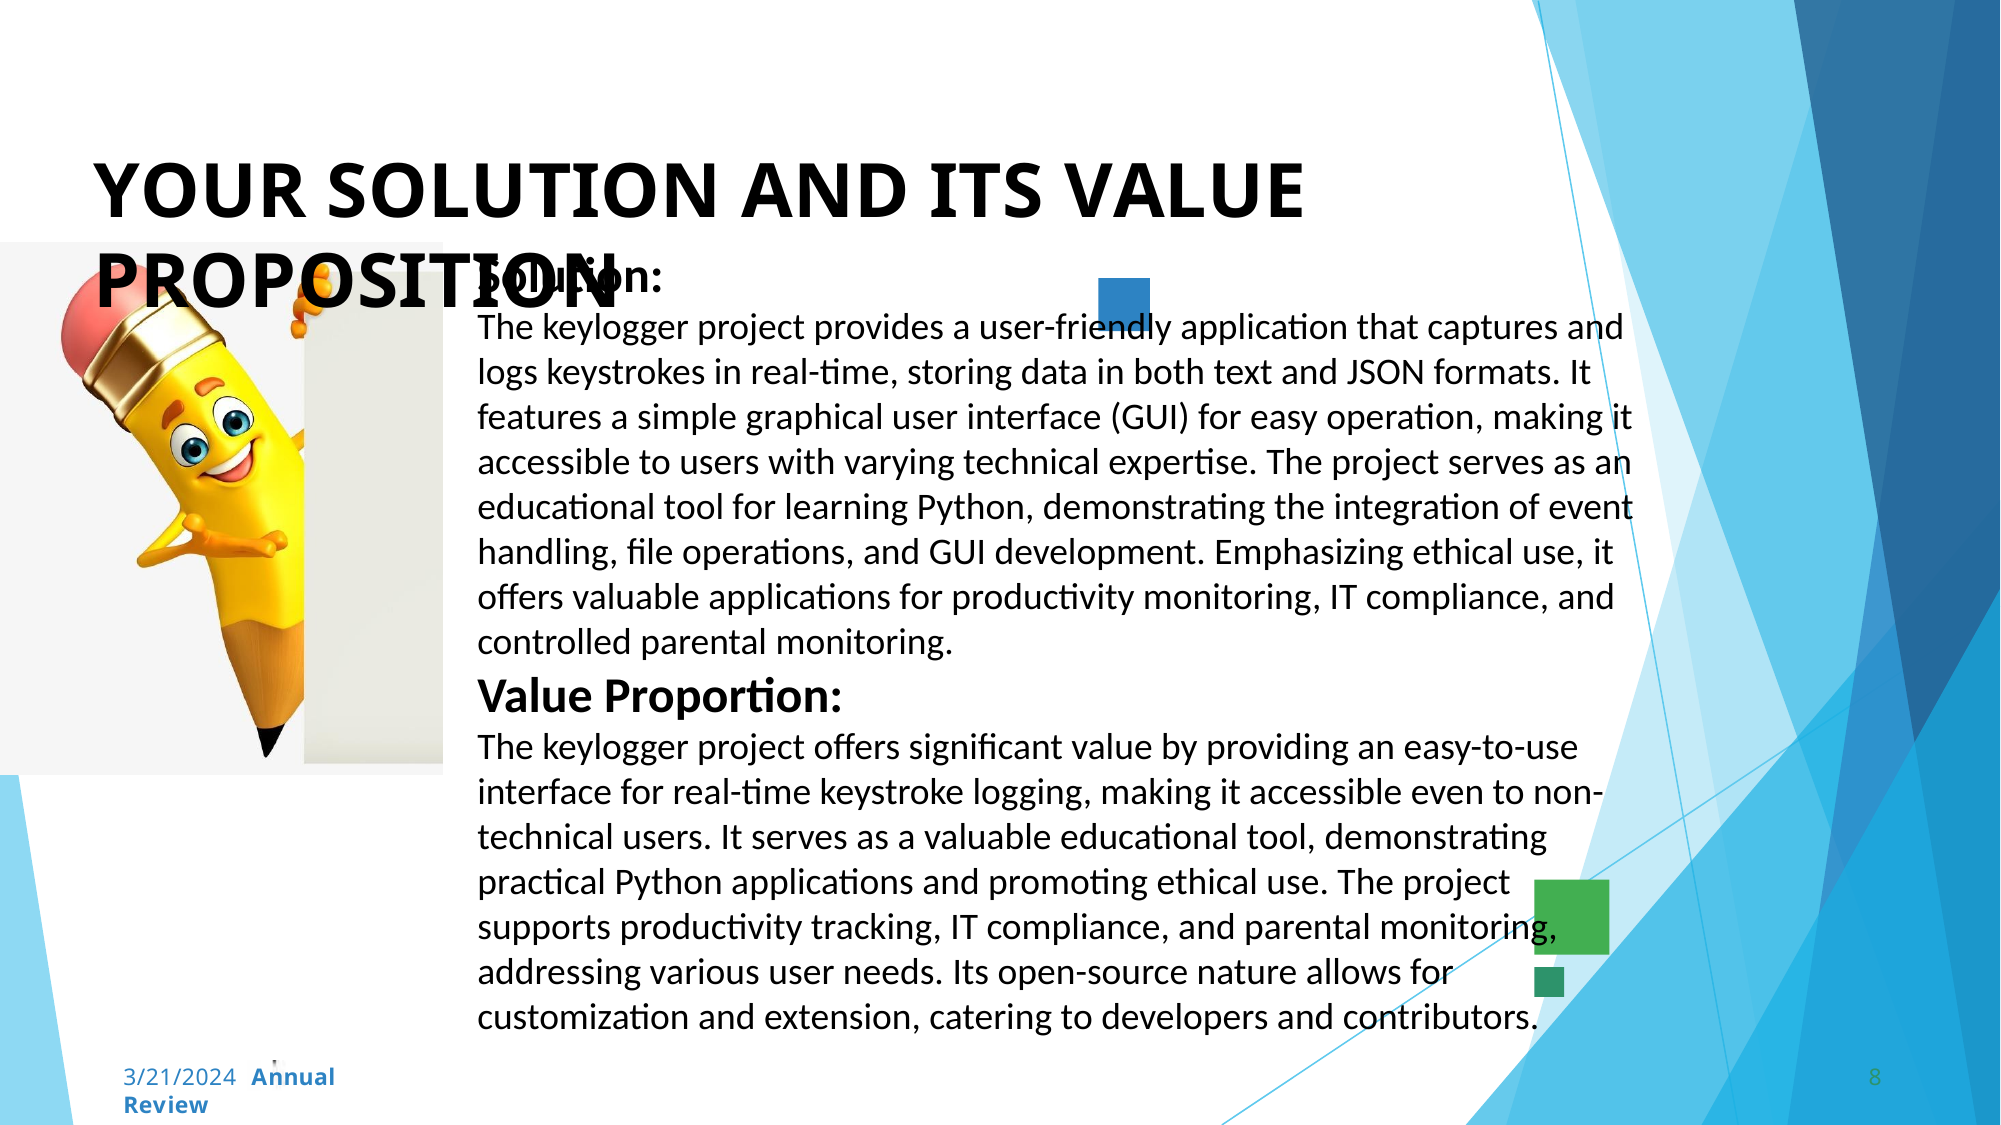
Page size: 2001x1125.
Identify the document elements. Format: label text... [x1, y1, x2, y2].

picture [110, 1060, 463, 1094]
text_box 3/21/2024 Annual Review [121, 1103, 417, 1118]
slide_number 8 [1862, 1061, 1888, 1125]
picture [0, 241, 443, 776]
text_box Solution: The keylogger project provides a user-friendly application that captures and logs keystrokes in real-time, storing data in both text and JSON formats. It features a simple graphical user interface (GUI) for easy operation, making it accessible to users with varying technical expertise. The project serves as an educational tool for learning Python, demonstrating the integration of event handling, file operations, and GUI development. Emphasizing ethical use, it offers valuable applications for productivity monitoring, IT compliance, and controlled parental monitoring. Value Proportion: The keylogger project offers significant value by providing an easy-to-use interface for real-time keystroke logging, making it accessible even to non-technical users. It serves as a valuable educational tool, demonstrating practical Python applications and promoting ethical use. The project supports productivity tracking, IT compliance, and parental monitoring, addressing various user needs. Its open-source nature allows for customization and extension, catering to developers and contributors. [462, 235, 1663, 1045]
title YOUR SOLUTION AND ITS VALUE PROPOSITION [91, 140, 1694, 331]
